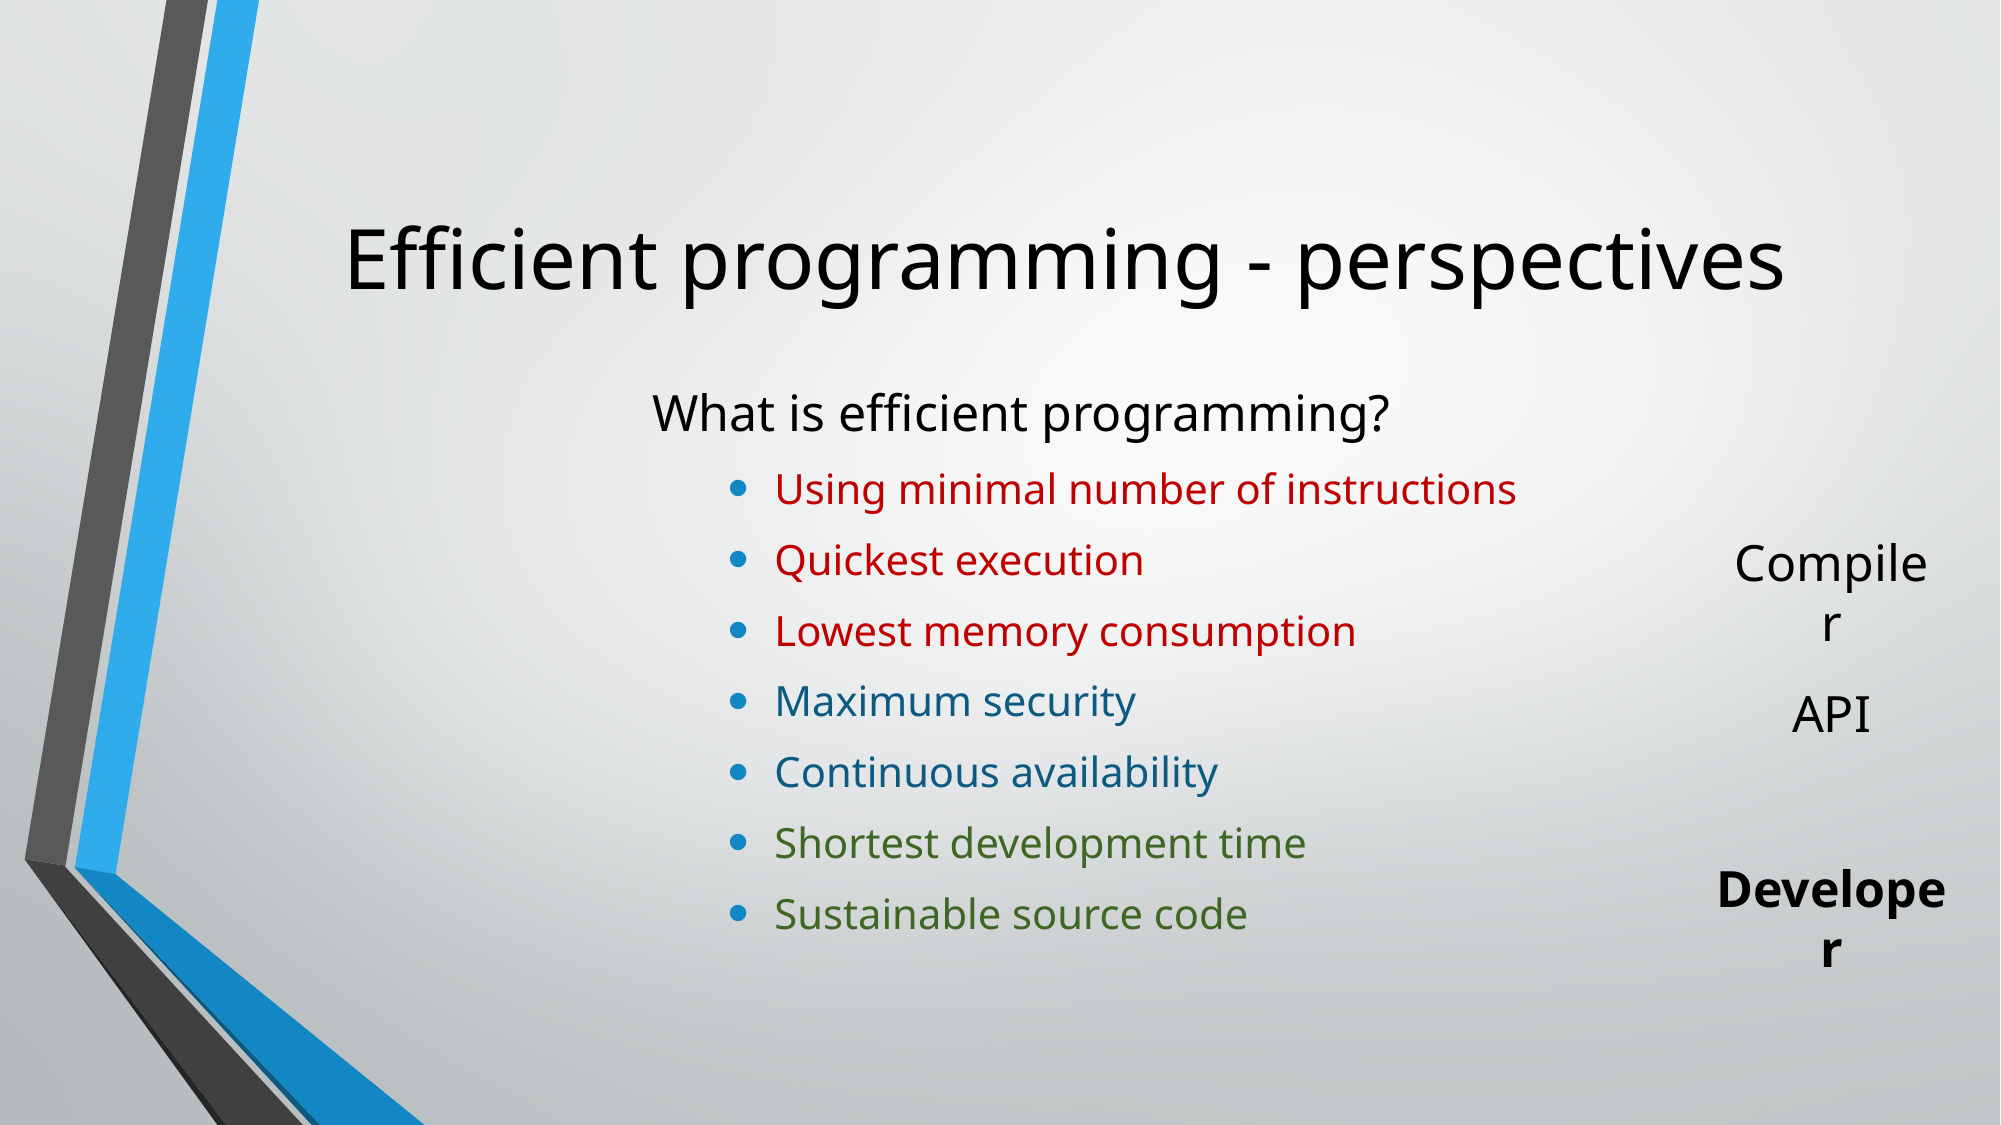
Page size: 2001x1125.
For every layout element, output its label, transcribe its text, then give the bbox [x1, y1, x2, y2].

text_box API [1717, 675, 1946, 751]
text_box What is efficient programming? Using minimal number of instructions Quickest execution Lowest memory consumption Maximum security Continuous availability Shortest development time Sustainable source code [637, 367, 1968, 952]
text_box Compiler [1717, 523, 1946, 659]
text_box Developer [1695, 849, 1968, 985]
title Efficient programming - perspectives [243, 112, 1887, 400]
